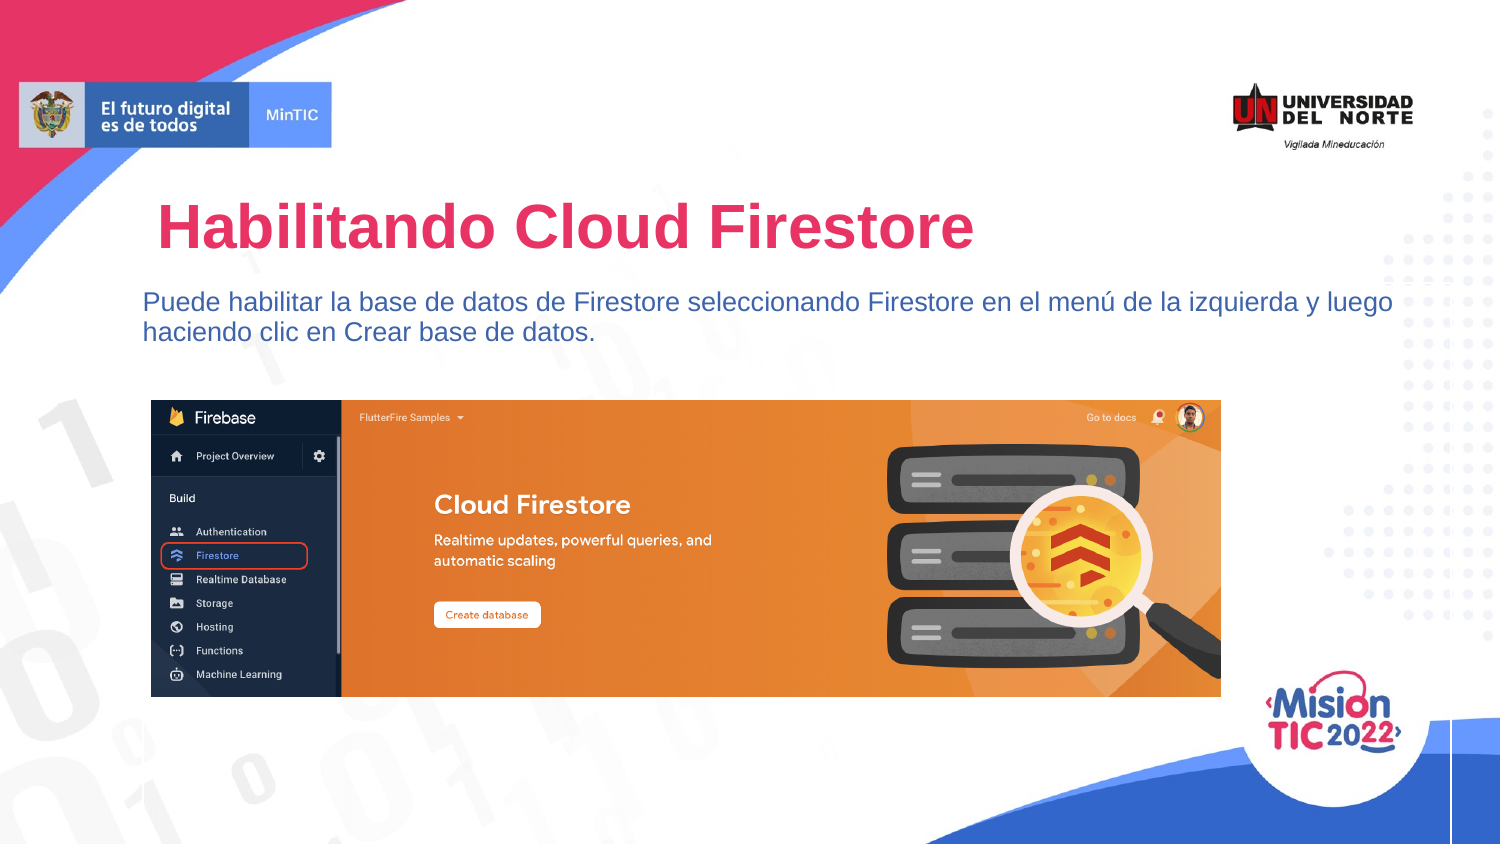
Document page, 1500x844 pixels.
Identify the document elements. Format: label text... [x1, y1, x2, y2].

picture [151, 400, 1221, 698]
title Habilitando Cloud Firestore [145, 165, 1378, 267]
list Puede habilitar la base de datos de Firestore seleccionando Firestore en el menú de la izquierda y luego haciendo clic en Crear base de datos. [142, 282, 1451, 844]
picture [0, 0, 1500, 844]
